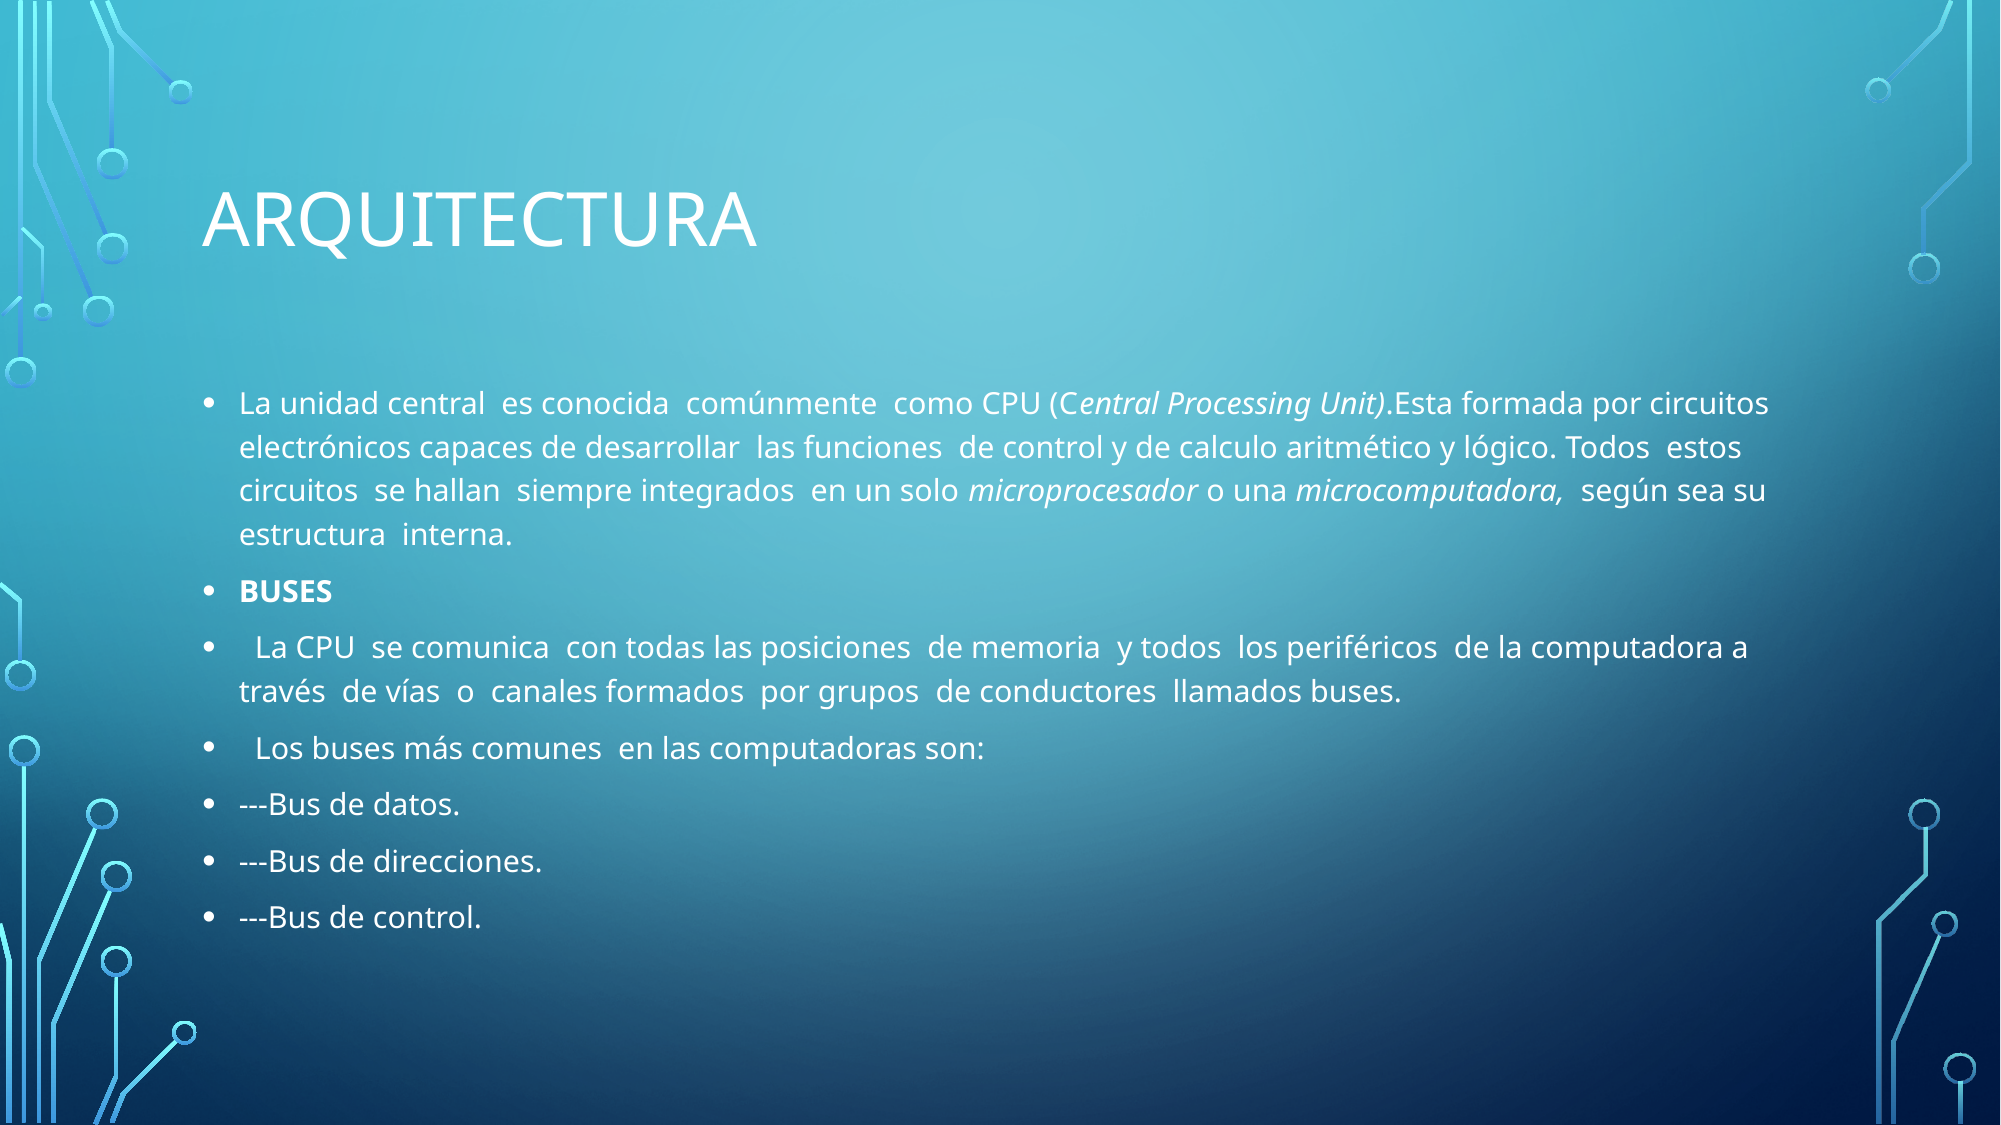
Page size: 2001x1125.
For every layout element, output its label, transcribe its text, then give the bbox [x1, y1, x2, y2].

list La unidad central es conocida comúnmente como CPU (Central Processing Unit).Esta formada por circuitos electrónicos capaces de desarrollar las funciones de control y de calculo aritmético y lógico. Todos estos circuitos se hallan siempre integrados en un solo microprocesador o una microcomputadora, según sea su estructura interna. BUSES La CPU se comunica con todas las posiciones de memoria y todos los periféricos de la computadora a través de vías o canales formados por grupos de conductores llamados buses. Los buses más comunes en las computadoras son: ---Bus de datos. ---Bus de direcciones. ---Bus de control. [187, 369, 1813, 950]
title ARQUITECTURA [187, 101, 1813, 344]
